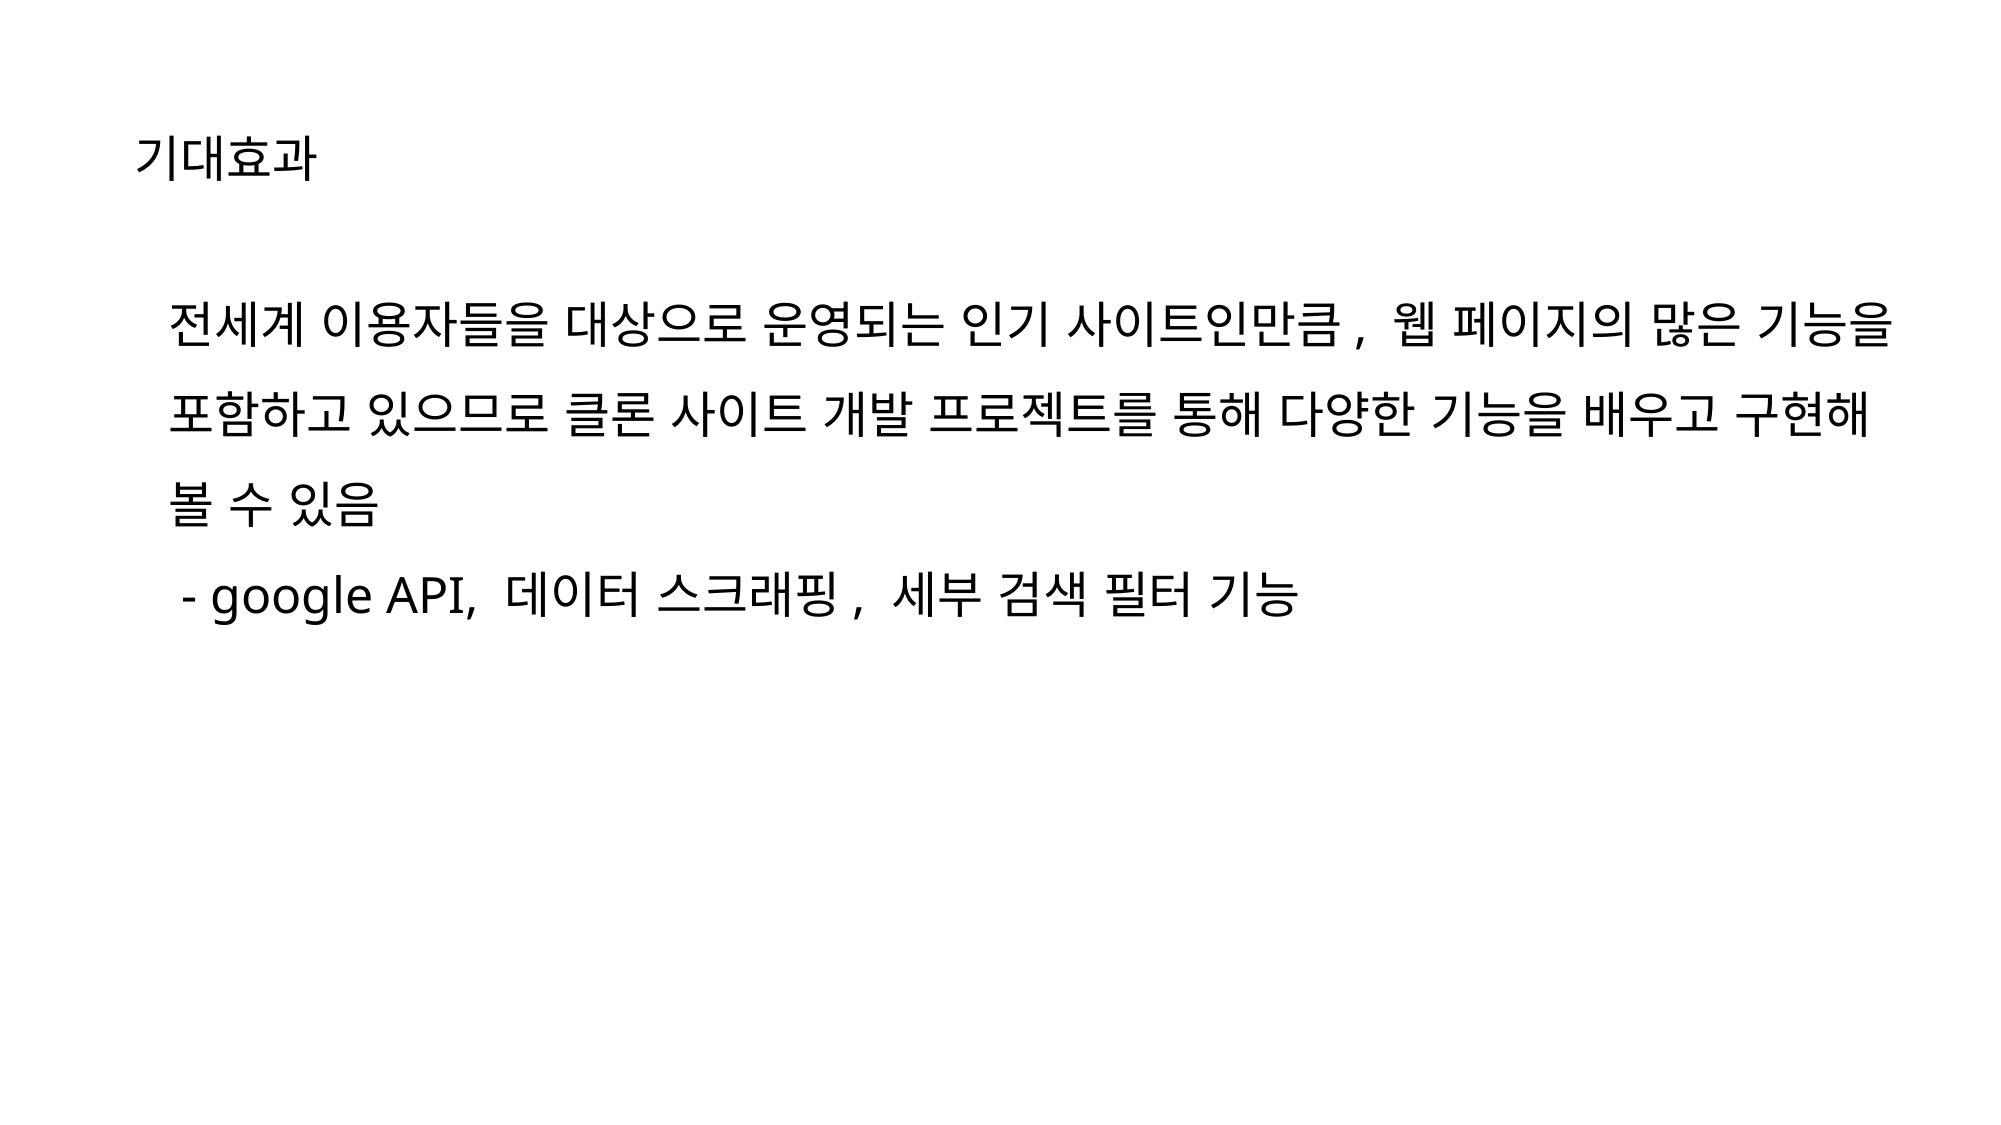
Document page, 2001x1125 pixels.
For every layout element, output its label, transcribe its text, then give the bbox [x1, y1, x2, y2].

text_box 전세계 이용자들을 대상으로 운영되는 인기 사이트인만큼, 웹 페이지의 많은 기능을 포함하고 있으므로 클론 사이트 개발 프로젝트를 통해 다양한 기능을 배우고 구현해 볼 수 있음 - google API, 데이터 스크래핑, 세부 검색 필터 기능 [153, 256, 1946, 632]
text_box 기대효과 [119, 89, 1120, 195]
